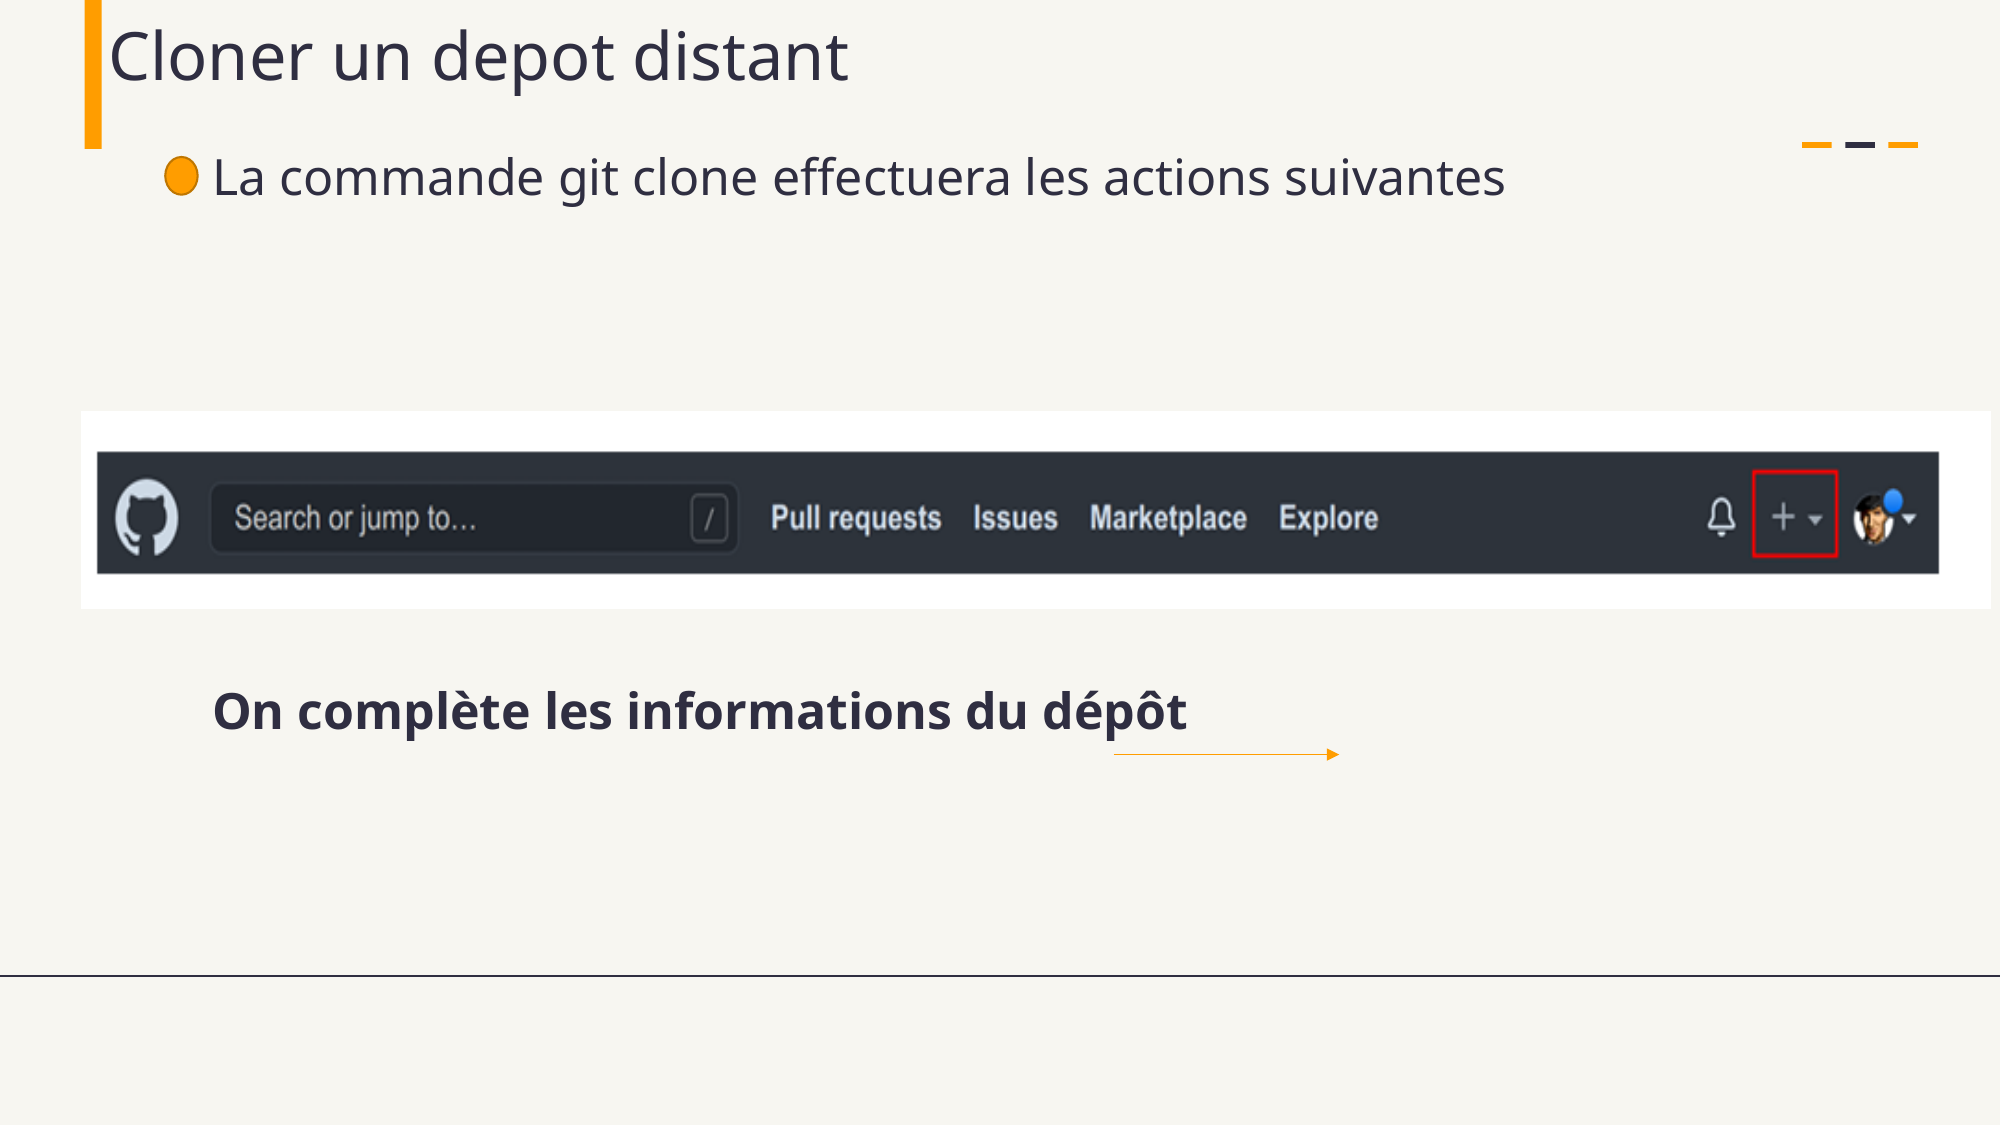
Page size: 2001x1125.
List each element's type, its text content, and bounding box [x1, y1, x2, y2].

text_box [1887, 141, 1919, 149]
text_box [164, 155, 199, 196]
text_box Cloner un depot distant [103, 6, 1209, 101]
text_box On complète les informations du dépôt [197, 671, 1455, 747]
text_box [84, 0, 103, 150]
text_box La commande git clone effectuera les actions suivantes [197, 138, 1607, 396]
text_box [1801, 141, 1833, 149]
picture [81, 411, 1991, 609]
text_box [1844, 141, 1876, 149]
